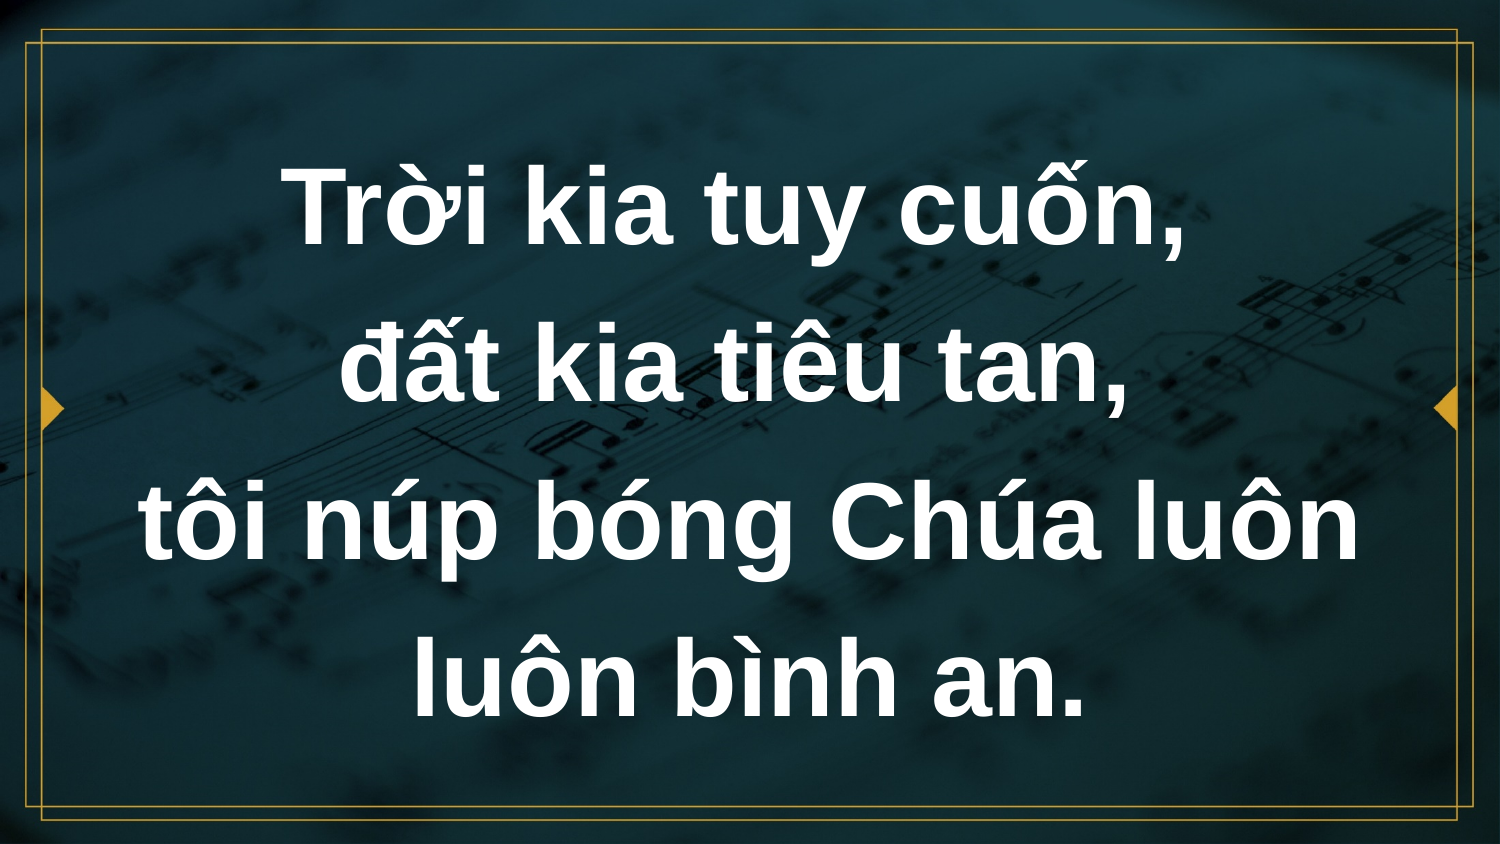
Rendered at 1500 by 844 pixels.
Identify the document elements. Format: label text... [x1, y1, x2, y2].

title Trời kia tuy cuốn, đất kia tiêu tan, tôi núp bóng Chúa luôn luôn bình an. [41, 40, 1459, 808]
picture [0, 0, 1500, 844]
